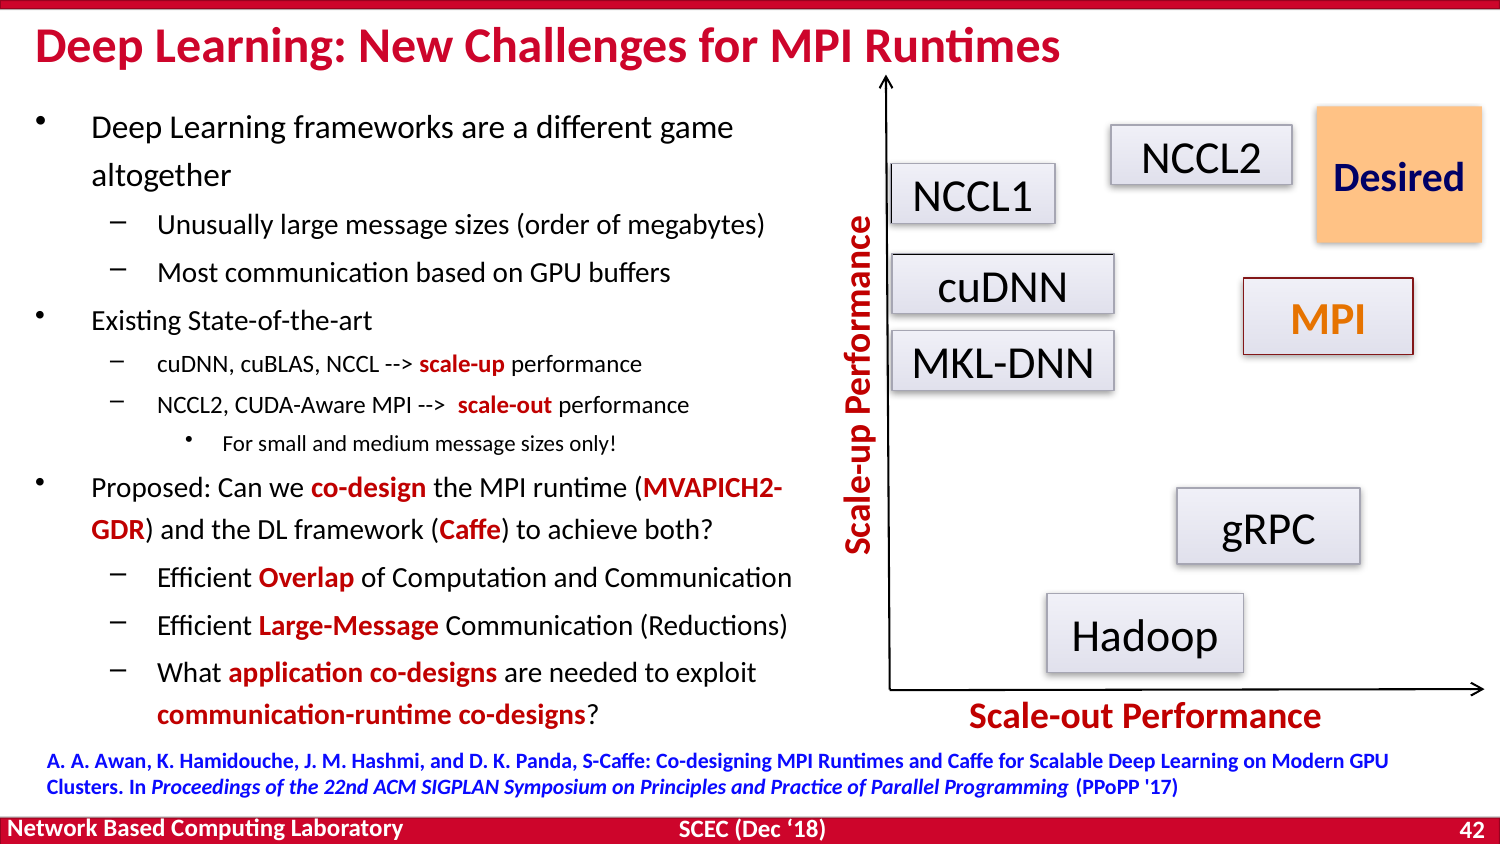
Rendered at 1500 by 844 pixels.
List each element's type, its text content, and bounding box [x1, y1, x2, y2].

text_box Scale-out Performance [954, 683, 1338, 687]
text_box cuDNN [895, 253, 1115, 314]
text_box MPI [1243, 277, 1414, 355]
text_box Scale-out Performance [954, 699, 1338, 739]
text_box gRPC [1176, 487, 1361, 565]
text_box Hadoop [1046, 593, 1244, 673]
text_box MKL-DNN [895, 330, 1115, 391]
list Deep Learning frameworks are a different game altogether Unusually large message sizes (order of megabytes) Most communication based on GPU buffers Existing State-of-the-art cuDNN, cuBLAS, NCCL --> scale-up performance NCCL2, CUDA-Aware MPI --> scale-out performance For small and medium message sizes only! Proposed: Can we co-design the MPI runtime (MVAPICH2-GDR) and the DL framework (Caffe) to achieve both? Efficient Overlap of Computation and Communication Efficient Large-Message Communication (Reductions) What application co-designs are needed to exploit communication-runtime co-designs? [19, 89, 826, 719]
text_box Desired [1316, 106, 1483, 243]
text_box NCCL1 [895, 163, 1056, 224]
text_box A. A. Awan, K. Hamidouche, J. M. Hashmi, and D. K. Panda, S-Caffe: Co-designing MPI Runtimes and Caffe for Scalable Deep Learning on Modern GPU Clusters. In Proceedings of the 22nd ACM SIGPLAN Symposium on Principles and Practice of Parallel Programming (PPoPP '17) [32, 739, 1434, 807]
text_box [885, 74, 890, 690]
title Deep Learning: New Challenges for MPI Runtimes [20, 5, 1253, 101]
text_box Scale-up Performance [825, 200, 880, 571]
text_box NCCL2 [1110, 124, 1293, 185]
